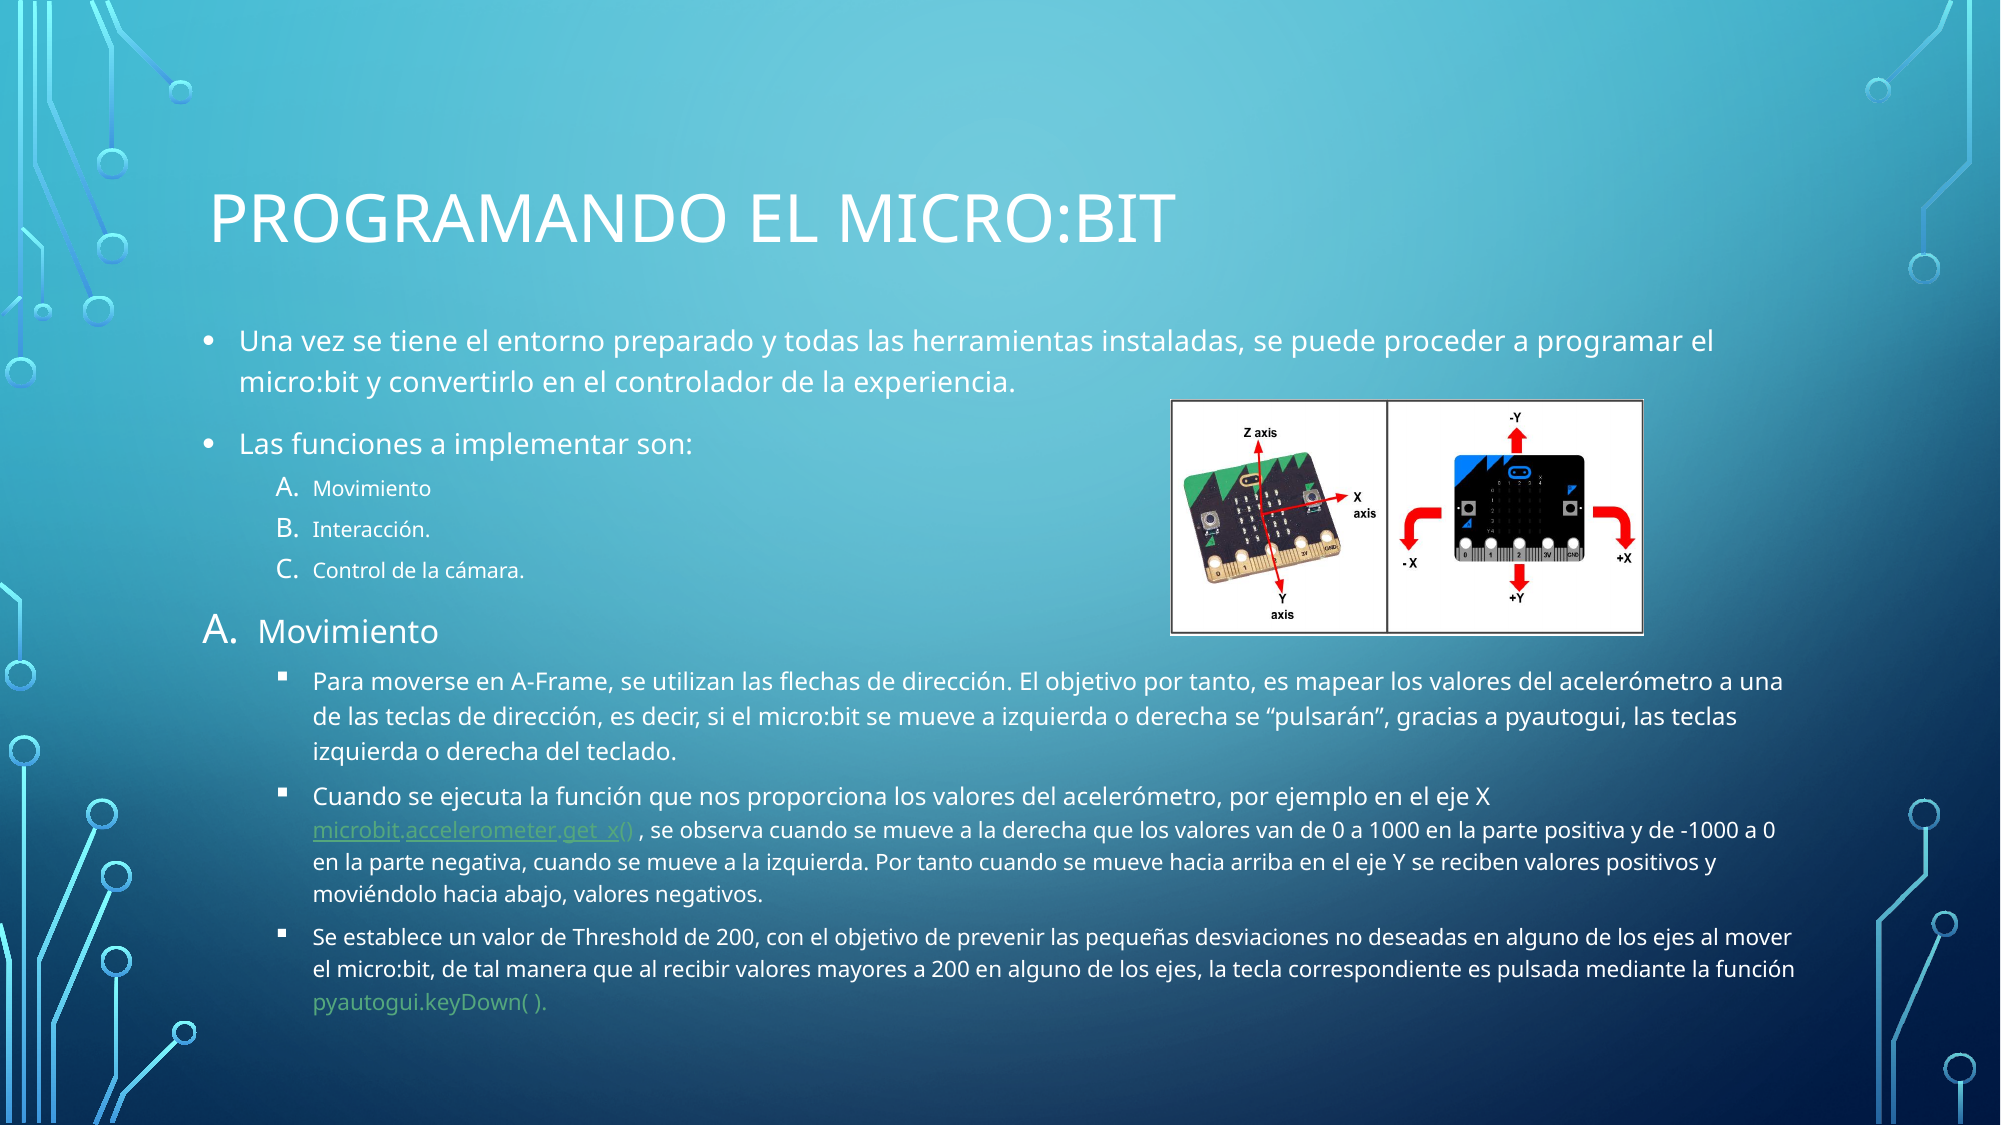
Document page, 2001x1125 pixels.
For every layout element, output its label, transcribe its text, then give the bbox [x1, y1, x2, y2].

title Programando el Micro:Bit [193, 99, 1819, 343]
picture [1170, 399, 1644, 637]
list Una vez se tiene el entorno preparado y todas las herramientas instaladas, se puede proceder a programar el micro:bit y convertirlo en el controlador de la experiencia. Las funciones a implementar son: Movimiento Interacción. Control de la cámara. Movimiento Para moverse en A-Frame, se utilizan las flechas de dirección. El objetivo por tanto, es mapear los valores del acelerómetro a una de las teclas de dirección, es decir, si el micro:bit se mueve a izquierda o derecha se “pulsarán”, gracias a pyautogui, las teclas izquierda o derecha del teclado. Cuando se ejecuta la función que nos proporciona los valores del acelerómetro, por ejemplo en el eje X microbit.accelerometer.get_x() , se observa cuando se mueve a la derecha que los valores van de 0 a 1000 en la parte positiva y de -1000 a 0 en la parte negativa, cuando se mueve a la izquierda. Por tanto cuando se mueve hacia arriba en el eje Y se reciben valores positivos y moviéndolo hacia abajo, valores negativos. Se establece un valor de Threshold de 200, con el objetivo de prevenir las pequeñas desviaciones no deseadas en alguno de los ejes al mover el micro:bit, de tal manera que al recibir valores mayores a 200 en alguno de los ejes, la tecla correspondiente es pulsada mediante la función pyautogui.keyDown( ). [187, 308, 1813, 1026]
